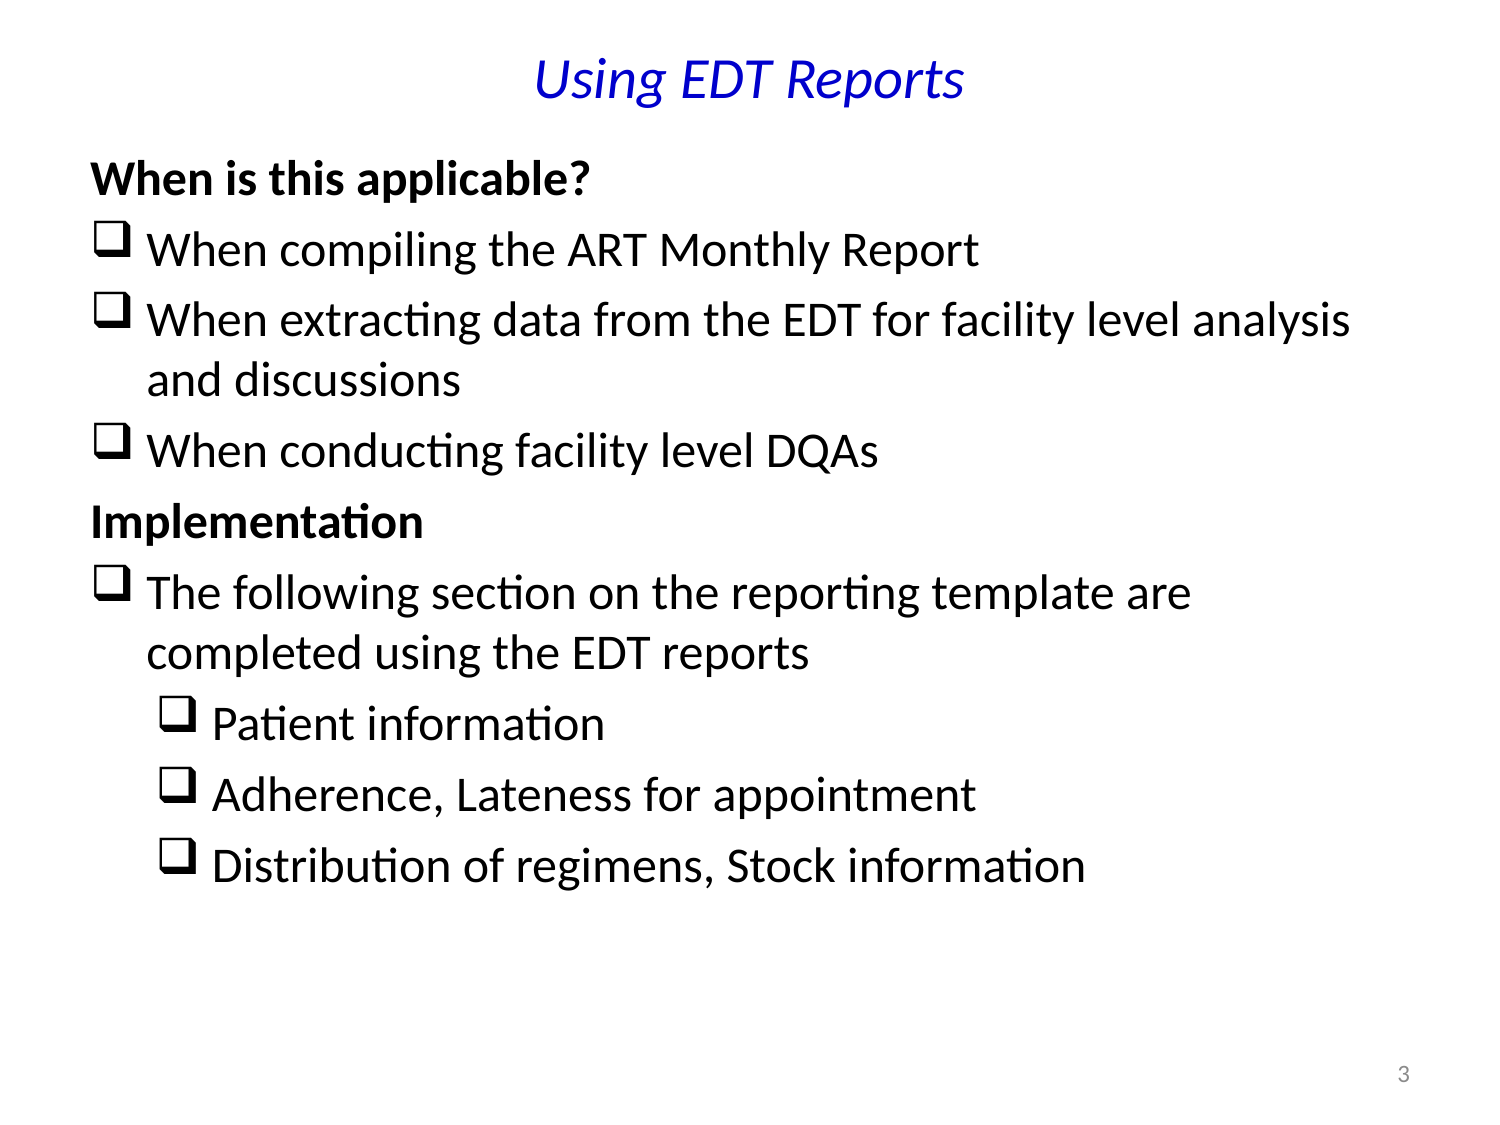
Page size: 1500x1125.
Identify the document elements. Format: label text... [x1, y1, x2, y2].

list When is this applicable? When compiling the ART Monthly Report When extracting data from the EDT for facility level analysis and discussions When conducting facility level DQAs Implementation The following section on the reporting template are completed using the EDT reports Patient information Adherence, Lateness for appointment Distribution of regimens, Stock information [75, 137, 1425, 1063]
title Using EDT Reports [75, 4, 1425, 137]
slide_number 3 [1074, 1042, 1425, 1103]
